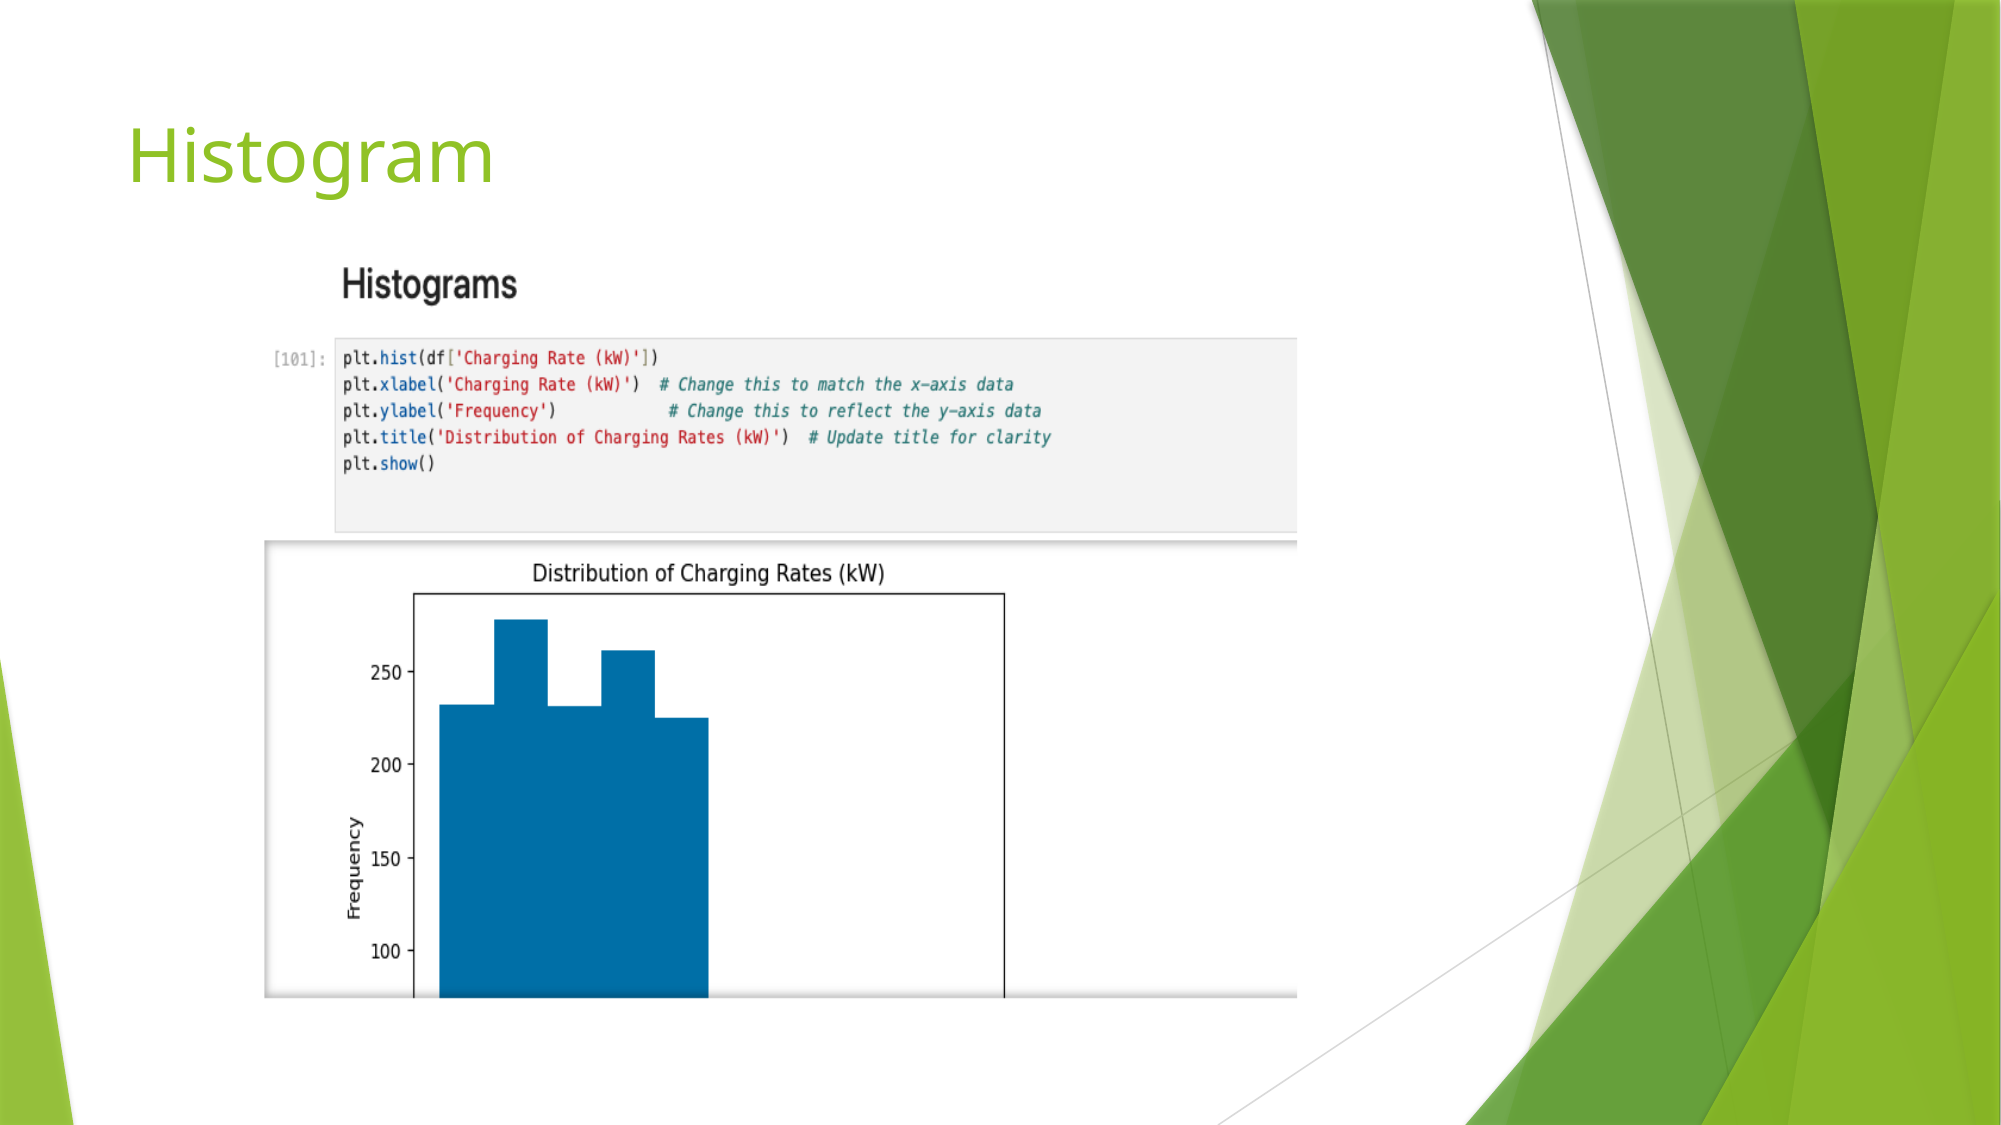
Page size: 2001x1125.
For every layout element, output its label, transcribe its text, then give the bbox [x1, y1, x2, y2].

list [249, 238, 1298, 1026]
title Histogram [111, 99, 1522, 317]
